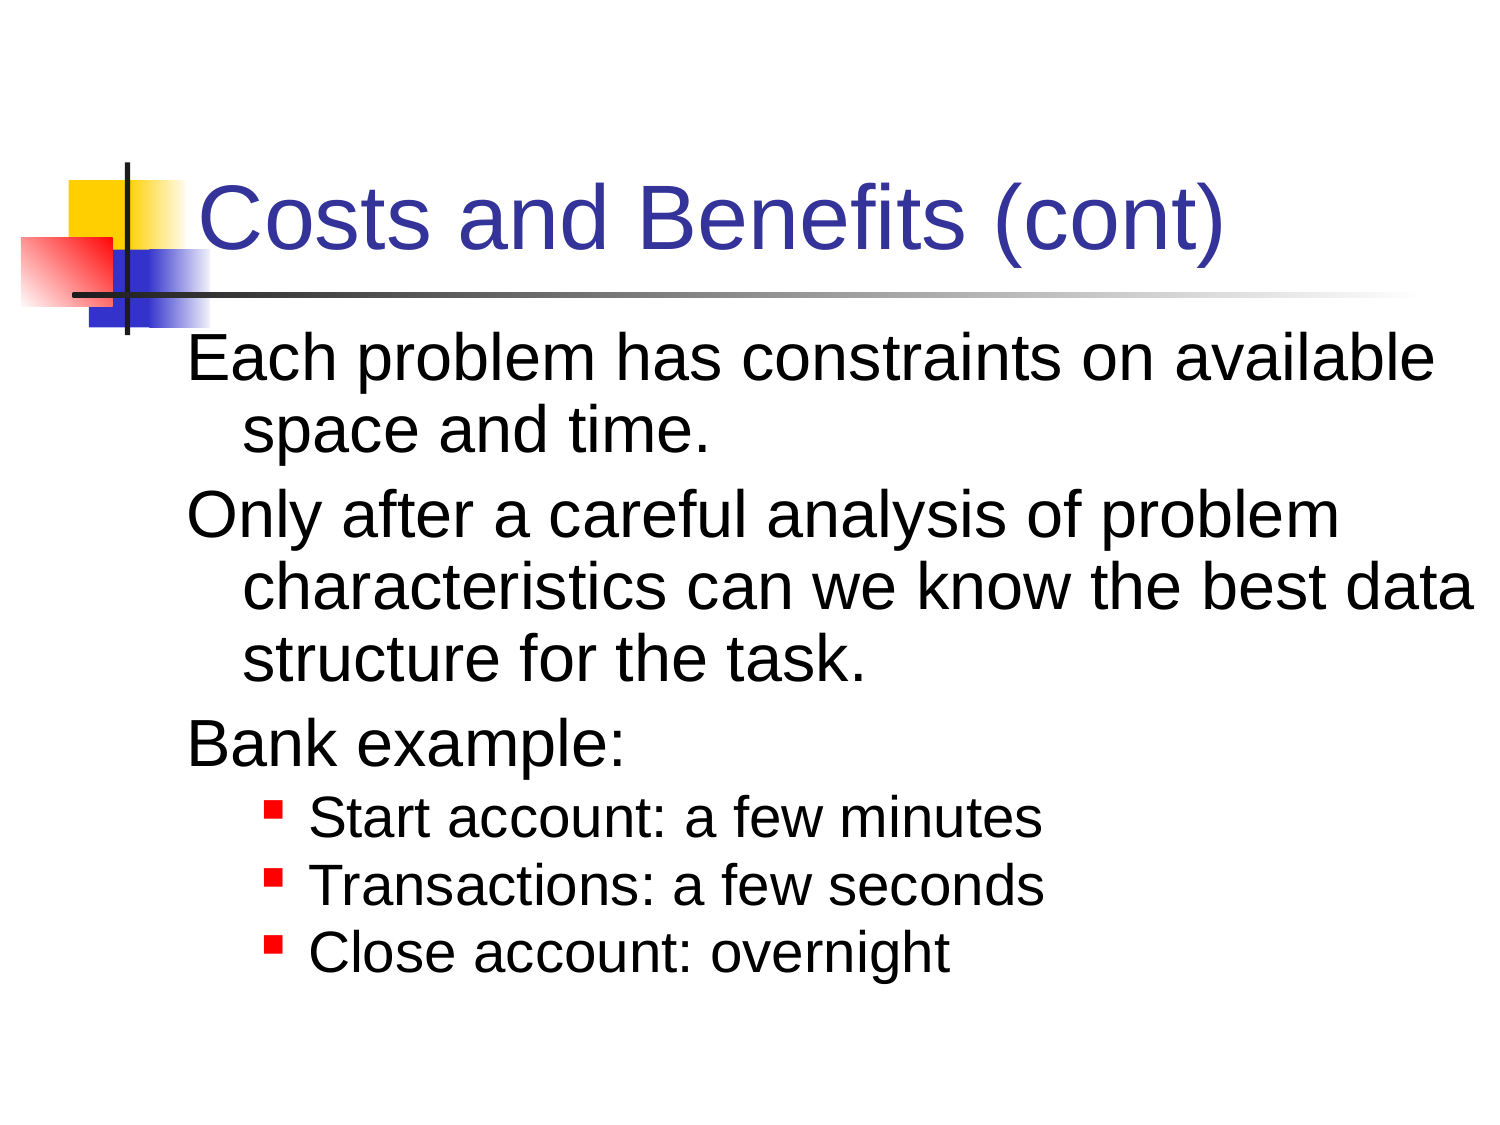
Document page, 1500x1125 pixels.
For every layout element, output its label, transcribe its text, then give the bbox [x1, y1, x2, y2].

list Each problem has constraints on available space and time. Only after a careful analysis of problem characteristics can we know the best data structure for the task. Bank example: Start account: a few minutes Transactions: a few seconds Close account: overnight [171, 315, 1500, 1066]
title Costs and Benefits (cont) [183, 125, 1500, 276]
